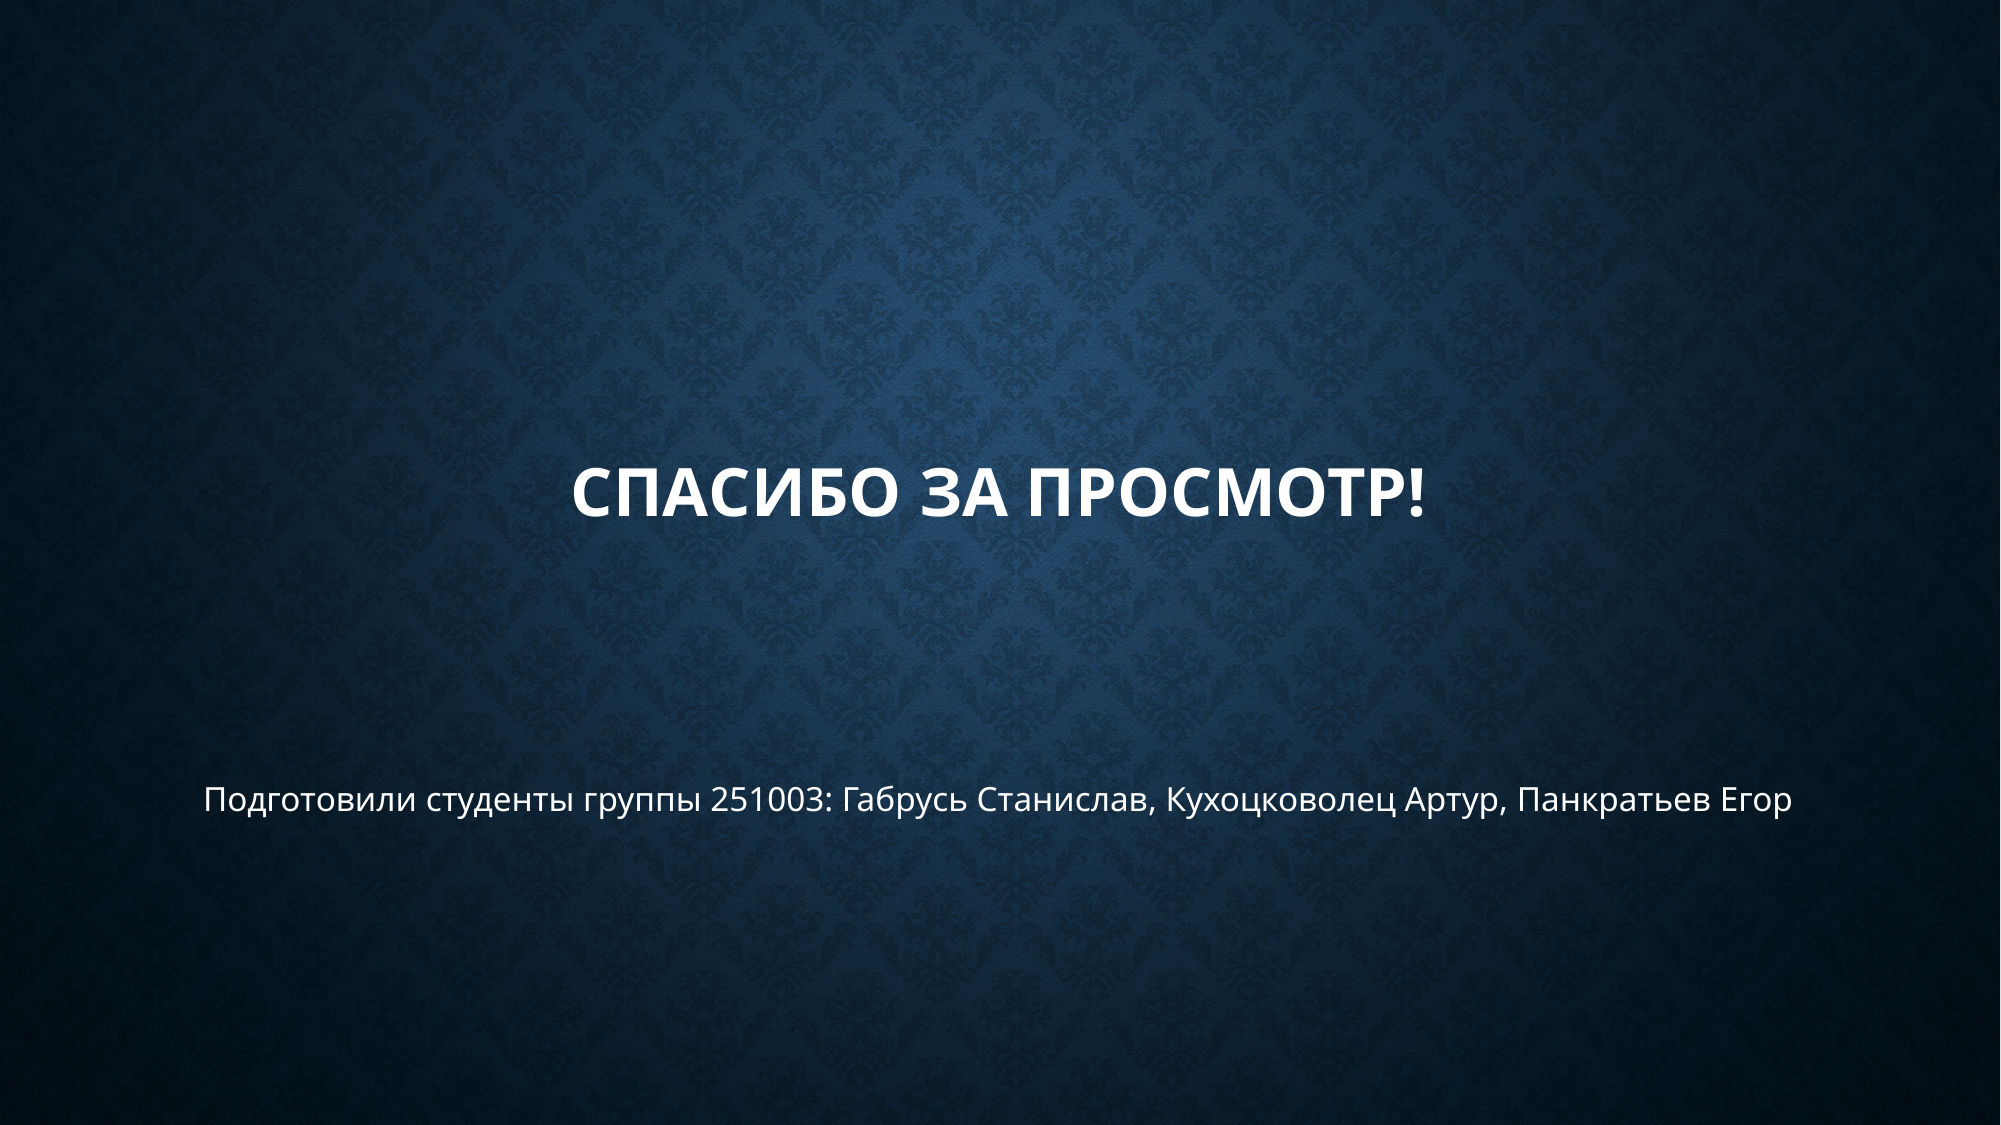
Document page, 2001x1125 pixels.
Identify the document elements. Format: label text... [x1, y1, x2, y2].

title СПАСИБО ЗА ПРОСмОТР! [149, 126, 1849, 539]
list Подготовили студенты группы 251003: Габрусь Станислав, Кухоцковолец Артур, Панкратьев Егор [149, 762, 1849, 950]
